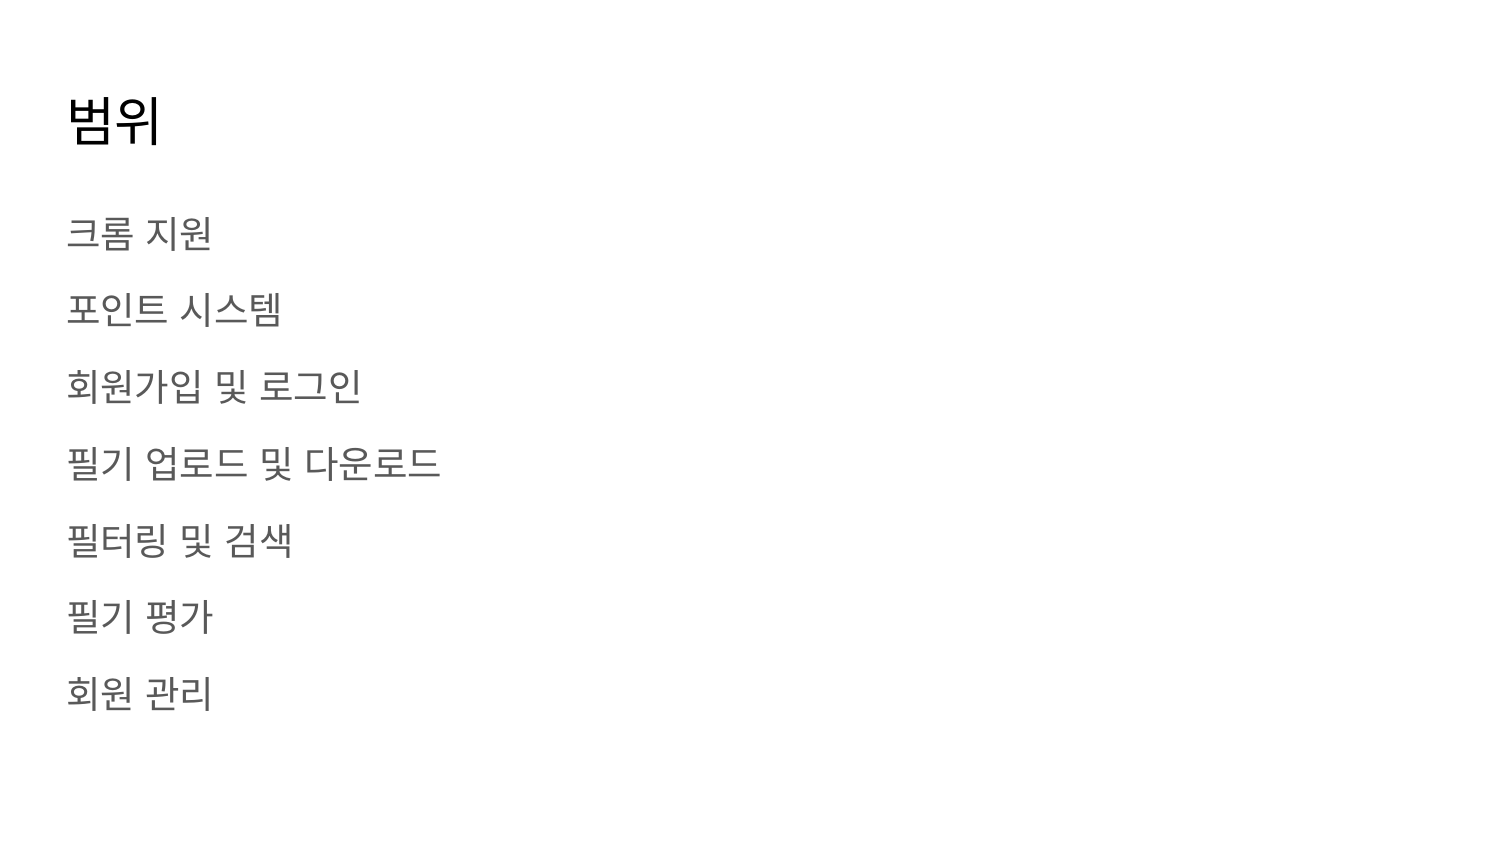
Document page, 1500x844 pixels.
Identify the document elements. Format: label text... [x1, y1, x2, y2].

list 크롬 지원 포인트 시스템 회원가입 및 로그인 필기 업로드 및 다운로드 필터링 및 검색 필기 평가 회원 관리 [51, 189, 1449, 750]
title 범위 [51, 72, 1449, 167]
